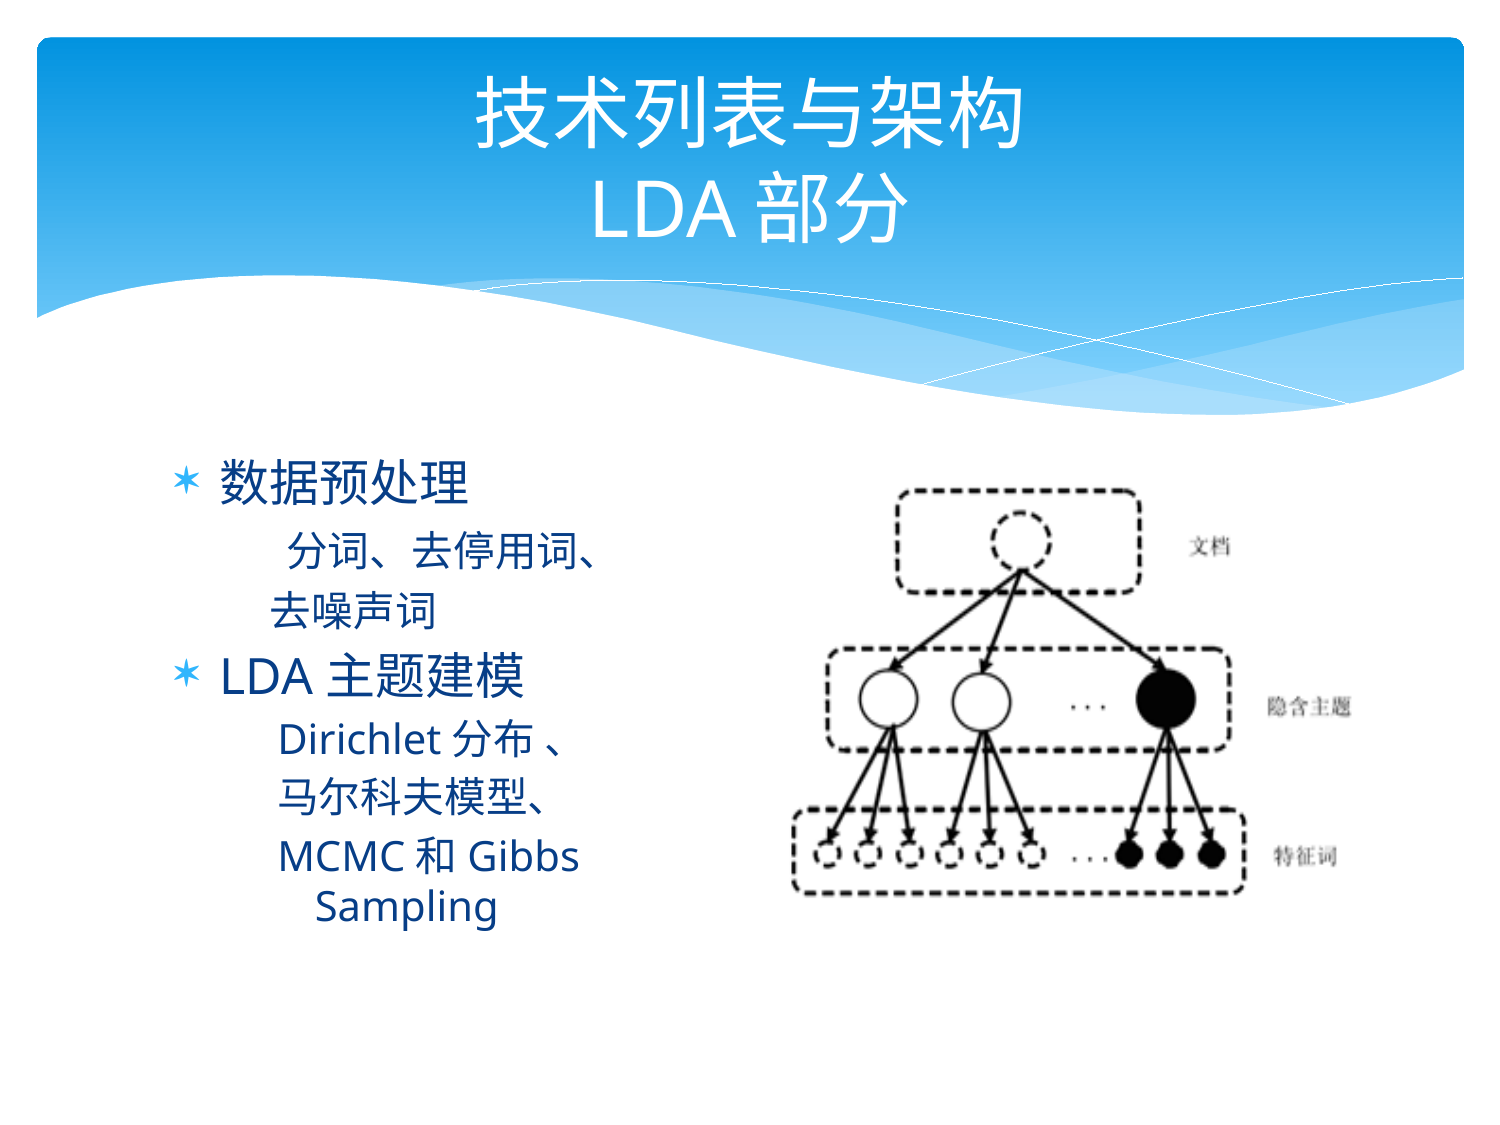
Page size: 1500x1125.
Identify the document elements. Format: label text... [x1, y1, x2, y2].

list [773, 444, 1365, 918]
list 数据预处理 分词、去停用词、 去噪声词 LDA主题建模 Dirichlet分布 、 马尔科夫模型、 MCMC和Gibbs Sampling [159, 444, 739, 953]
title 技术列表与架构 LDA部分 [75, 55, 1425, 261]
